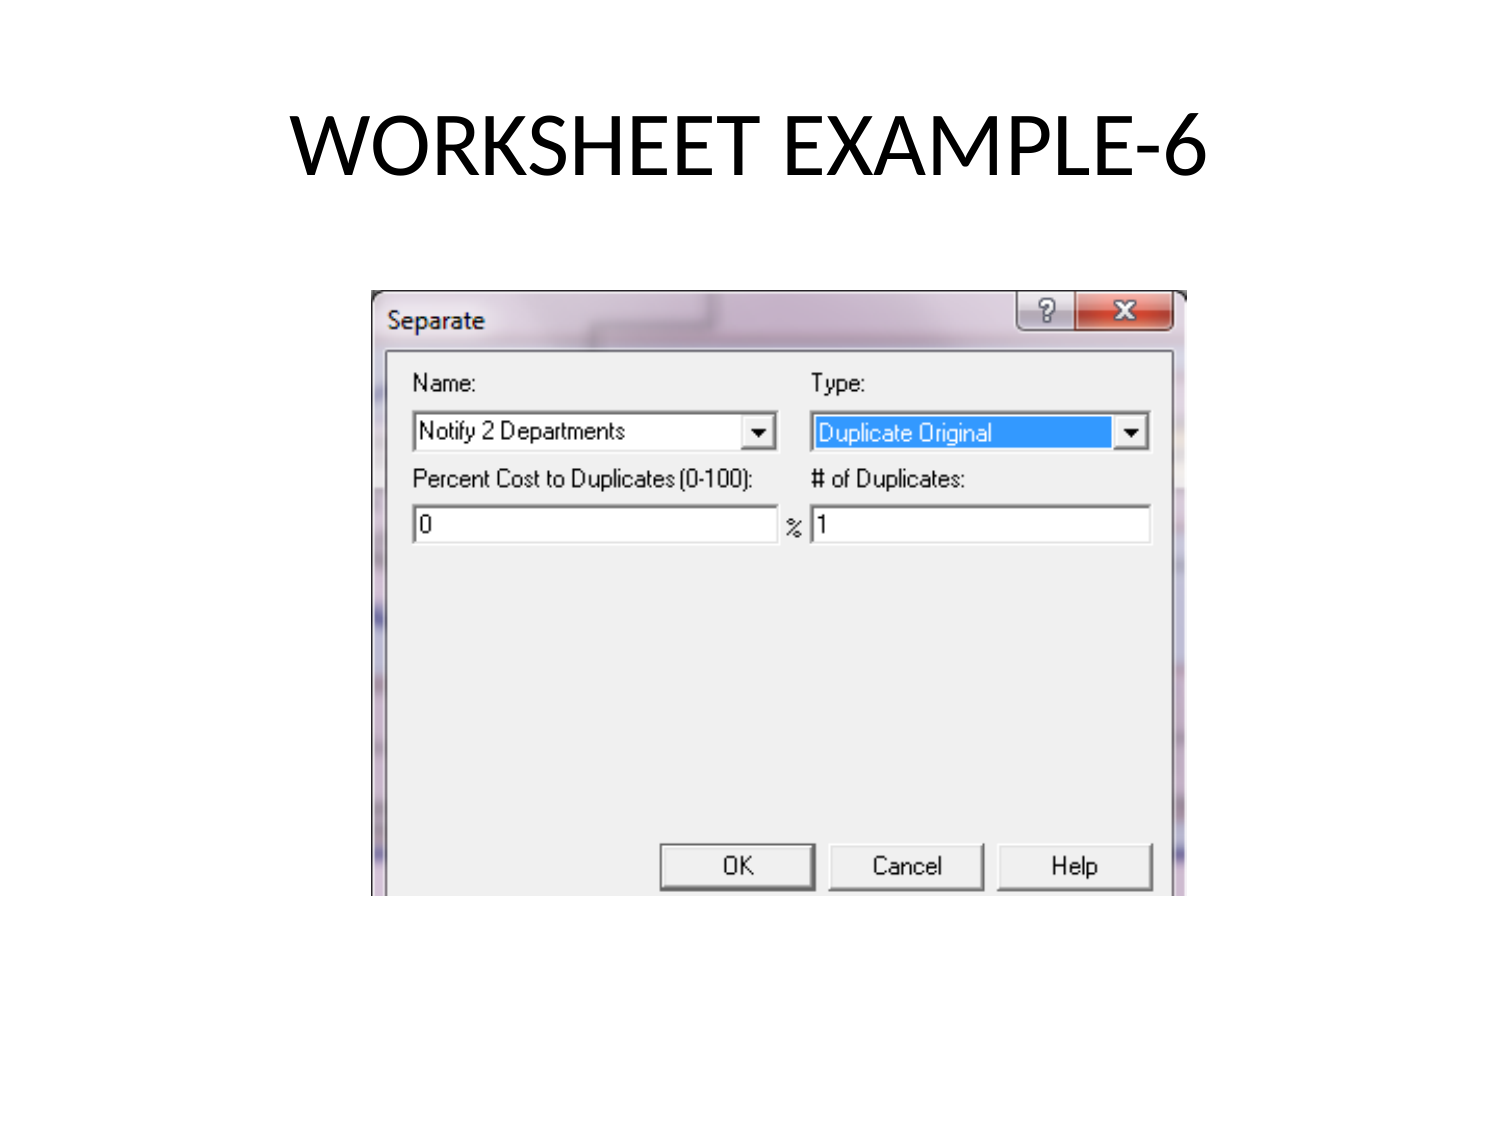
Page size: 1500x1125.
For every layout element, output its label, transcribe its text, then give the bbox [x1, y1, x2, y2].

title WORKSHEET EXAMPLE-6 [75, 45, 1425, 233]
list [371, 290, 1187, 896]
